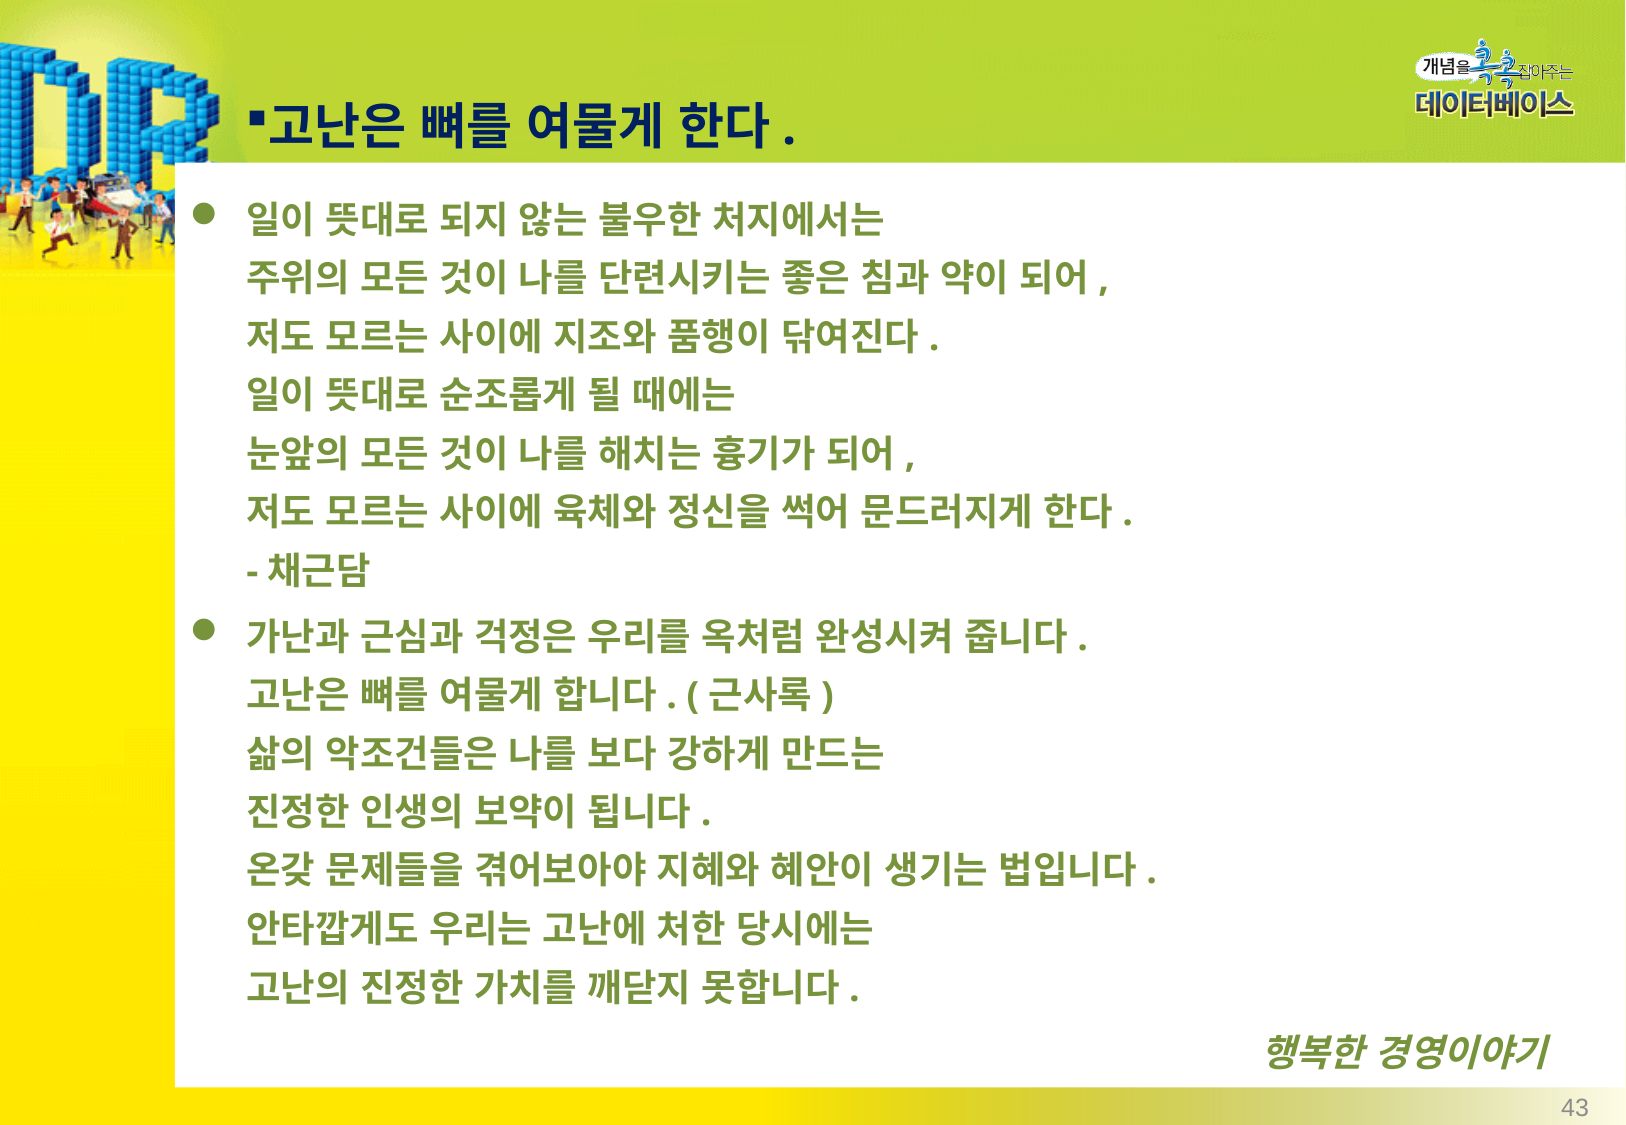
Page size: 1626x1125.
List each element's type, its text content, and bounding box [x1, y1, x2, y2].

list 고난은 뼈를 여물게 한다. [230, 93, 1388, 163]
slide_number 43 [1224, 1087, 1605, 1125]
picture [0, 125, 10, 133]
picture [0, 76, 11, 84]
picture [0, 0, 1626, 1125]
list 일이 뜻대로 되지 않는 불우한 처지에서는 주위의 모든 것이 나를 단련시키는 좋은 침과 약이 되어, 저도 모르는 사이에 지조와 품행이 닦여진다. 일이 뜻대로 순조롭게 될 때에는 눈앞의 모든 것이 나를 해치는 흉기가 되어, 저도 모르는 사이에 육체와 정신을 썩어 문드러지게 한다. -채근담 가난과 근심과 걱정은 우리를 옥처럼 완성시켜 줍니다. 고난은 뼈를 여물게 합니다. (근사록) 삶의 악조건들은 나를 보다 강하게 만드는 진정한 인생의 보약이 됩니다. 온갖 문제들을 겪어보아야 지혜와 혜안이 생기는 법입니다. 안타깝게도 우리는 고난에 처한 당시에는 고난의 진정한 가치를 깨닫지 못합니다. 행복한 경영이야기 [173, 173, 1564, 1107]
picture [0, 135, 10, 142]
picture [0, 106, 11, 113]
